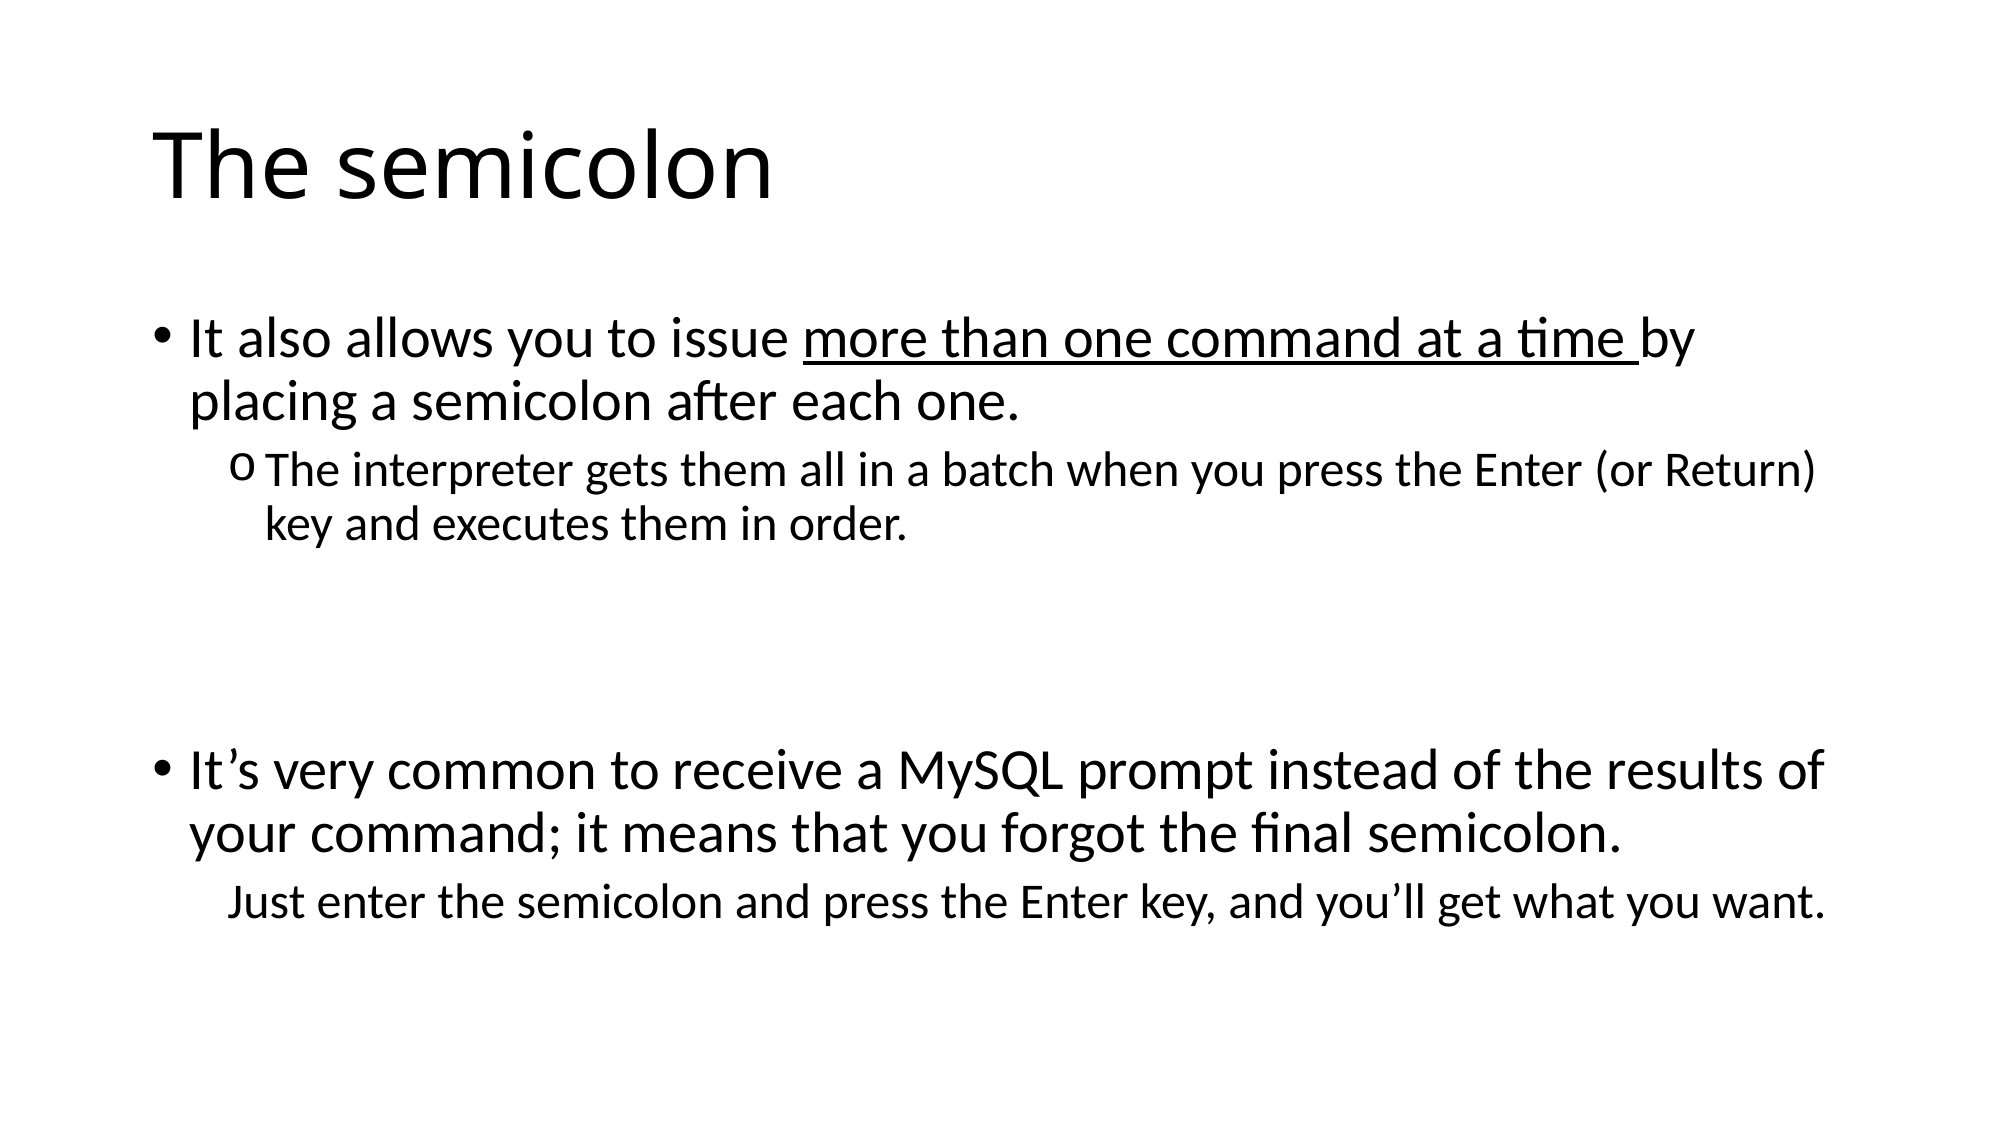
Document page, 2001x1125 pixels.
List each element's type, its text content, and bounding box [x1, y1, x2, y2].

list It also allows you to issue more than one command at a time by placing a semicolon after each one. The interpreter gets them all in a batch when you press the Enter (or Return) key and executes them in order. It’s very common to receive a MySQL prompt instead of the results of your command; it means that you forgot the final semicolon. Just enter the semicolon and press the Enter key, and you’ll get what you want. [137, 299, 1863, 1014]
title The semicolon [137, 59, 1863, 278]
